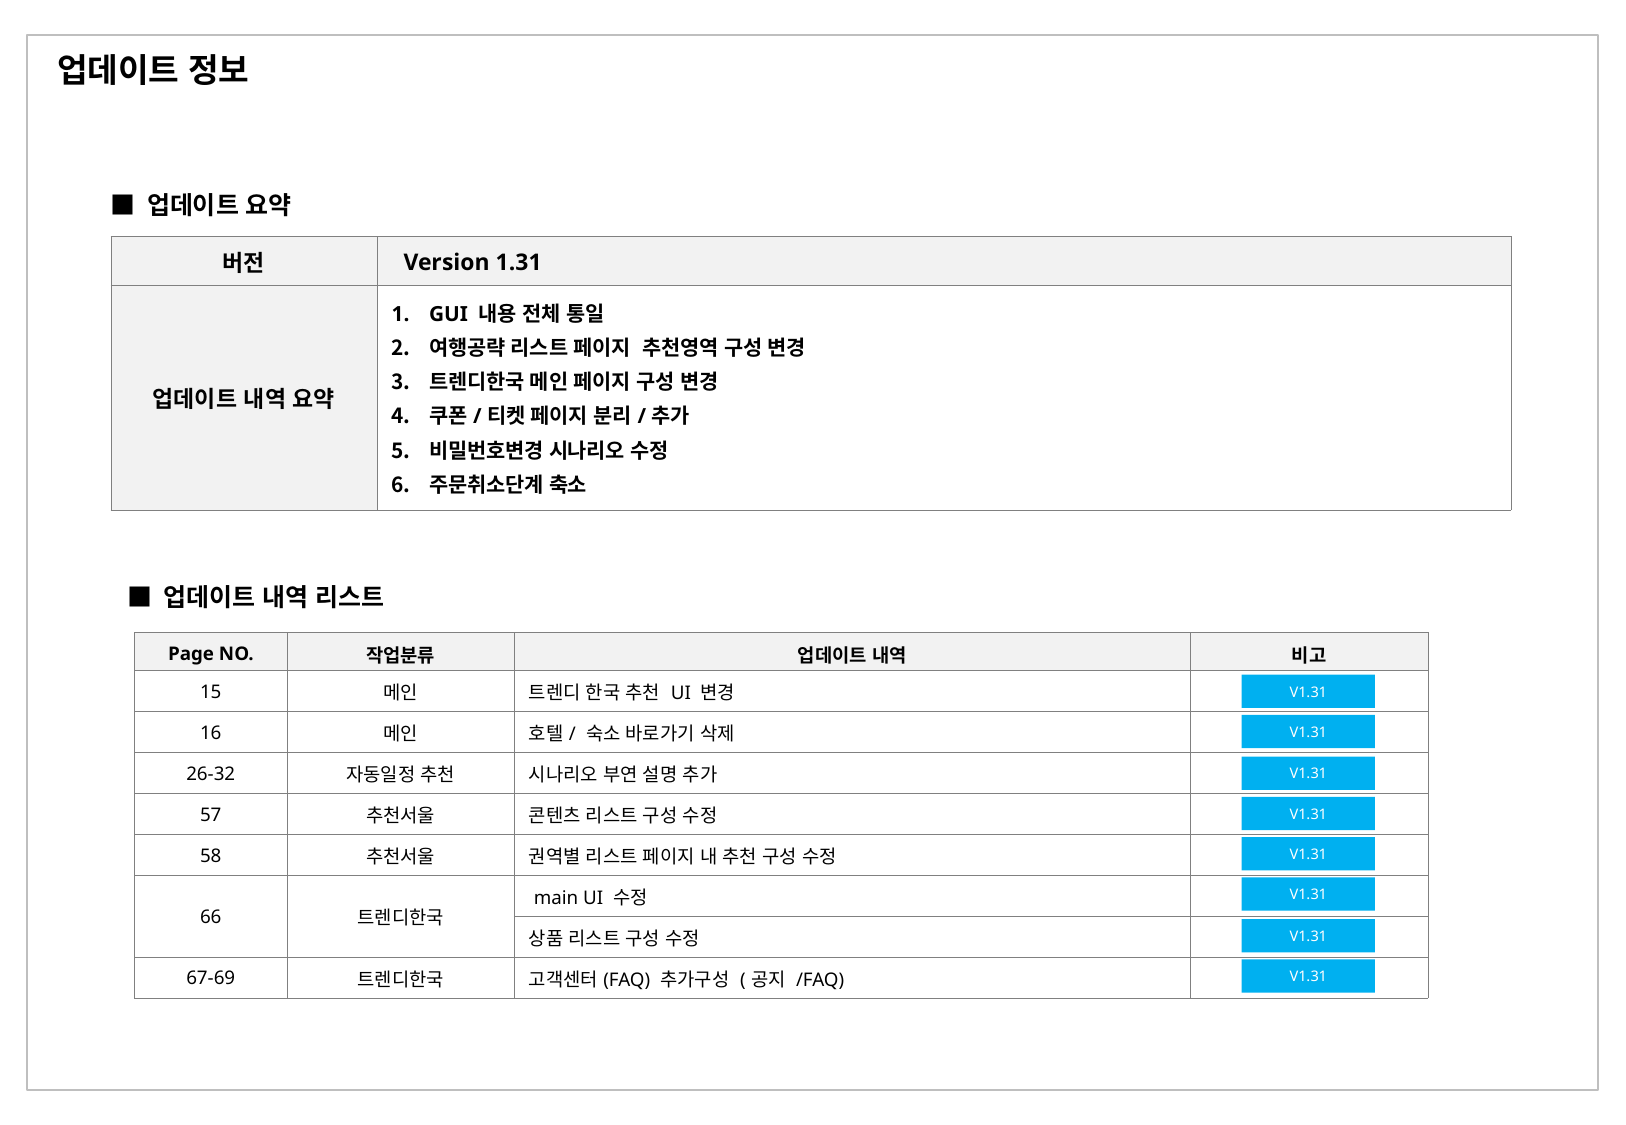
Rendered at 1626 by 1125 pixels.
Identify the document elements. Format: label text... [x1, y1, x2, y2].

text_box V1.31 [1240, 875, 1377, 913]
table_header 비고 [1191, 633, 1428, 670]
table_cell [1191, 712, 1428, 752]
text_box V1.31 [1240, 673, 1377, 710]
table_cell 메인 [288, 671, 514, 711]
table_cell 66 [135, 876, 287, 957]
table_cell [1191, 958, 1428, 998]
table_cell [1191, 835, 1428, 875]
text_box 업데이트 정보 [40, 41, 469, 98]
text_box V1.31 [1240, 957, 1377, 995]
table_cell 26-32 [135, 753, 287, 793]
table_cell 시나리오 부연 설명 추가 [515, 753, 1190, 793]
table_cell [1191, 917, 1428, 957]
text_box V1.31 [1240, 917, 1377, 954]
text_box V1.31 [1240, 713, 1377, 750]
table_cell 트렌디 한국 추천 UI 변경 [515, 671, 1190, 711]
text_box ■ 업데이트 요약 [93, 181, 407, 228]
table_cell 57 [135, 794, 287, 834]
table_header Version 1.31 [378, 237, 1511, 285]
table_header 버전 [112, 237, 377, 285]
table_cell [1191, 671, 1428, 711]
table_cell 권역별 리스트 페이지 내 추천 구성 수정 [515, 835, 1190, 875]
table_cell 트렌디한국 [288, 958, 514, 998]
table_cell GUI 내용 전체 통일 여행공략 리스트 페이지 추천영역 구성 변경 트렌디한국 메인 페이지 구성 변경 쿠폰/티켓 페이지 분리/추가 비밀번호변경 시나리오 수정 주문취소단계 축소 [378, 286, 1511, 510]
table_header Page NO. [135, 633, 287, 670]
table_cell 고객센터(FAQ) 추가구성 (공지 /FAQ) [515, 958, 1190, 998]
table_cell [1191, 794, 1428, 834]
table_header 업데이트 내역 [515, 633, 1190, 670]
text_box V1.31 [1240, 835, 1377, 872]
table_cell 58 [135, 835, 287, 875]
table_cell 67-69 [135, 958, 287, 998]
table_cell 자동일정 추천 [288, 753, 514, 793]
table_cell 추천서울 [288, 835, 514, 875]
table_cell 업데이트 내역 요약 [112, 286, 377, 510]
table_cell 호텔/ 숙소 바로가기 삭제 [515, 712, 1190, 752]
table_header 작업분류 [288, 633, 514, 670]
table_cell [1191, 753, 1428, 793]
table_cell 메인 [288, 712, 514, 752]
table_cell [1191, 876, 1428, 916]
table_cell main UI 수정 [515, 876, 1190, 916]
table_cell 트렌디한국 [288, 876, 514, 957]
table_cell 콘텐츠 리스트 구성 수정 [515, 794, 1190, 834]
table_cell 추천서울 [288, 794, 514, 834]
text_box ■ 업데이트 내역 리스트 [110, 573, 566, 620]
text_box V1.31 [1240, 795, 1377, 832]
table_cell 상품 리스트 구성 수정 [515, 917, 1190, 957]
table_cell 15 [135, 671, 287, 711]
table_cell 16 [135, 712, 287, 752]
text_box V1.31 [1240, 754, 1377, 792]
